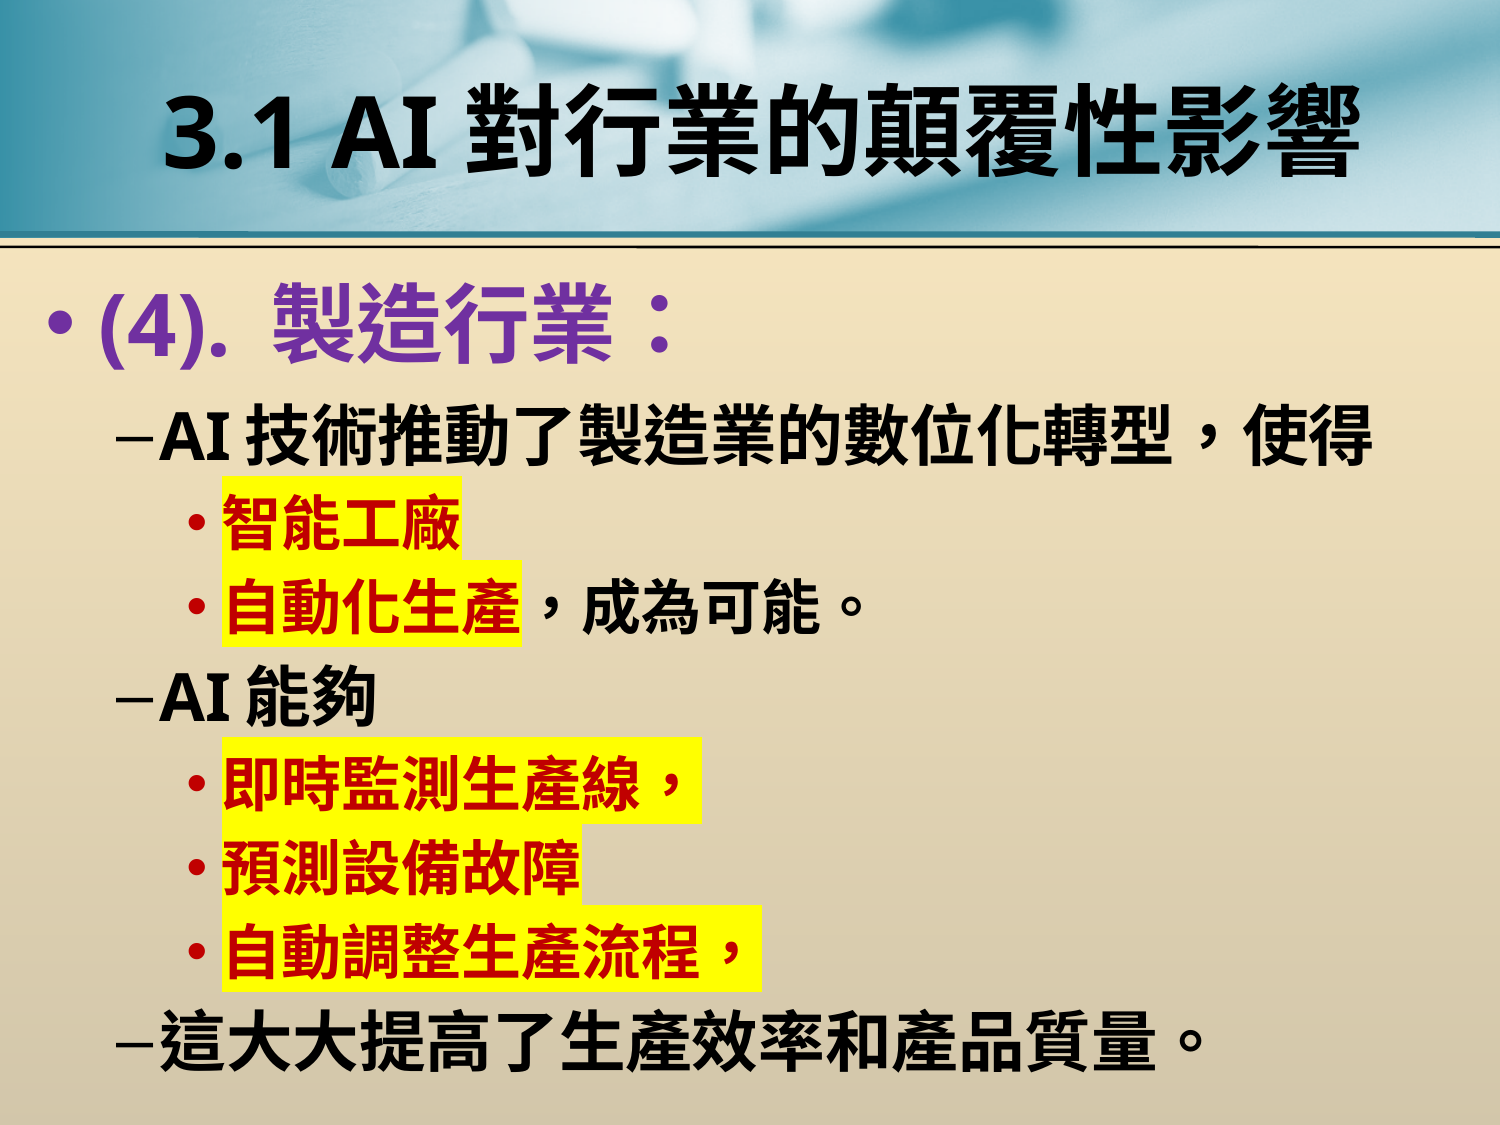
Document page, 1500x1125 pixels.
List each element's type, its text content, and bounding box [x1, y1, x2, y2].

list (4). 製造行業： AI技術推動了製造業的數位化轉型，使得 智能工廠 自動化生產，成為可能。 AI能夠 即時監測生產線， 預測設備故障 自動調整生產流程， 這大大提高了生產效率和產品質量。 [30, 262, 1483, 1103]
title 3.1 AI對行業的顛覆性影響 [45, 24, 1481, 233]
